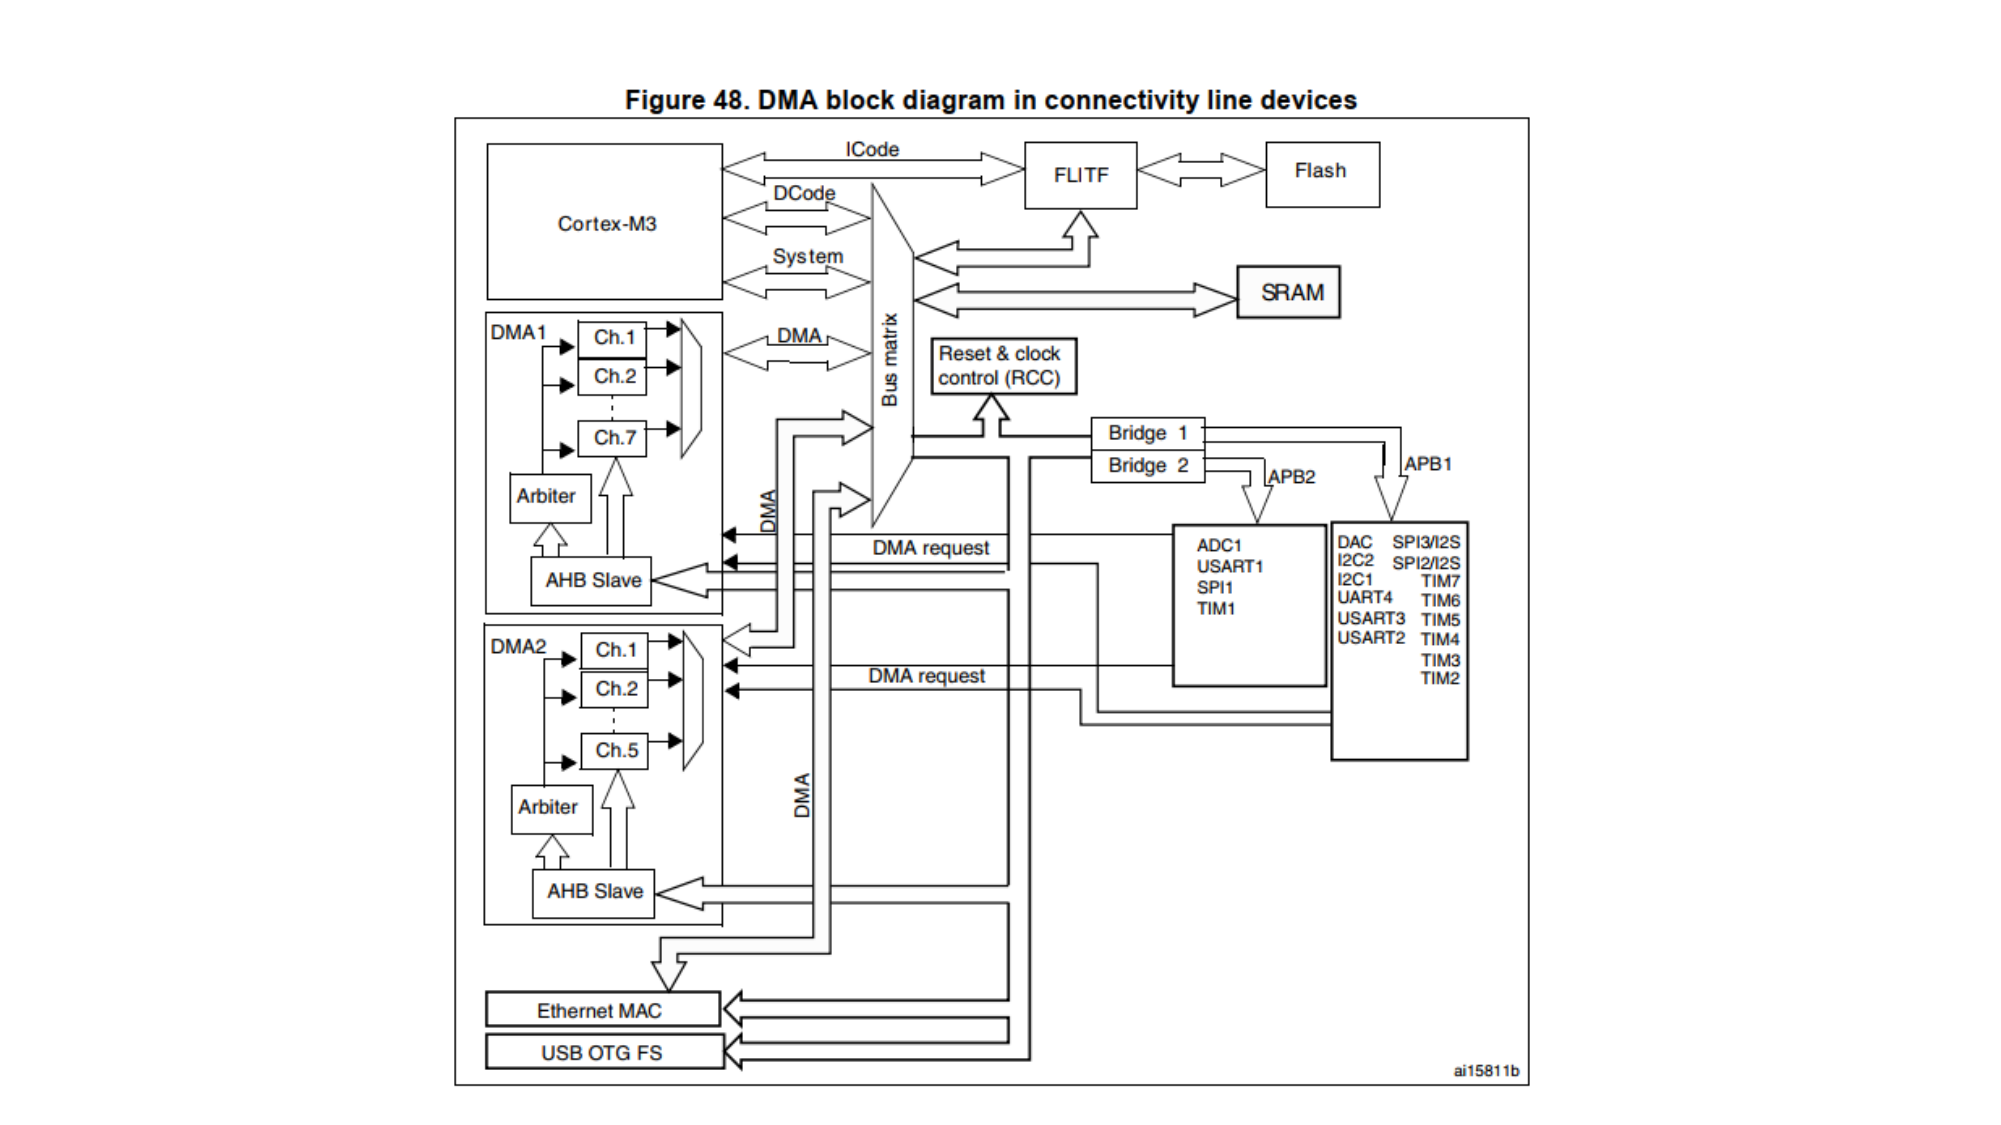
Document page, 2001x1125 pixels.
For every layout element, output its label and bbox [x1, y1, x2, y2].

list [432, 69, 1551, 1104]
